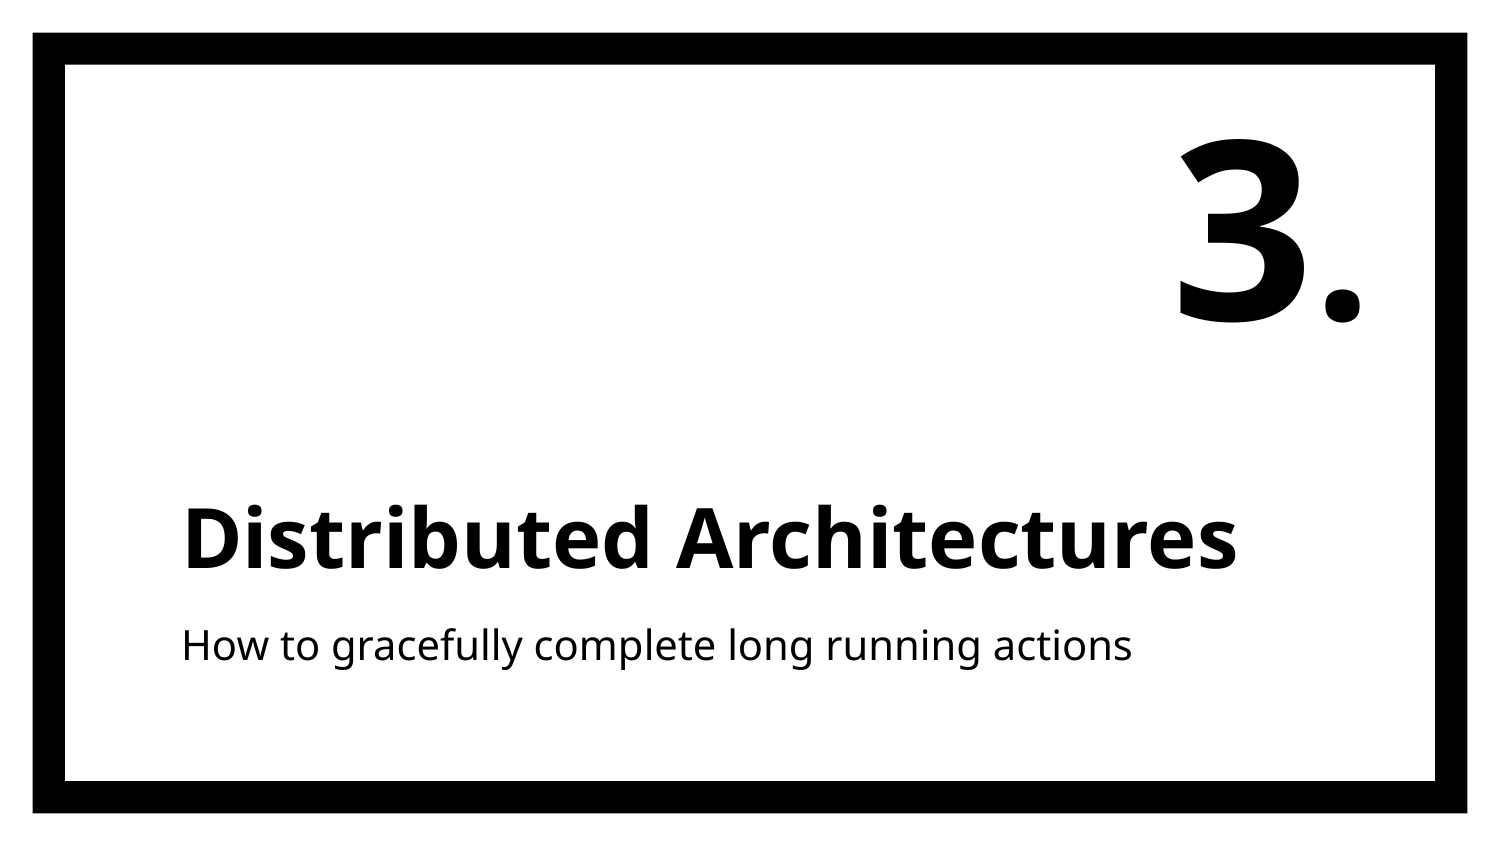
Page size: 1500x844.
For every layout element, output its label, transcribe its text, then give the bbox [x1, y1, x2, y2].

title Distributed Architectures [166, 450, 1397, 600]
text_box 3. [1020, 55, 1387, 373]
subtitle How to gracefully complete long running actions [166, 603, 1378, 733]
